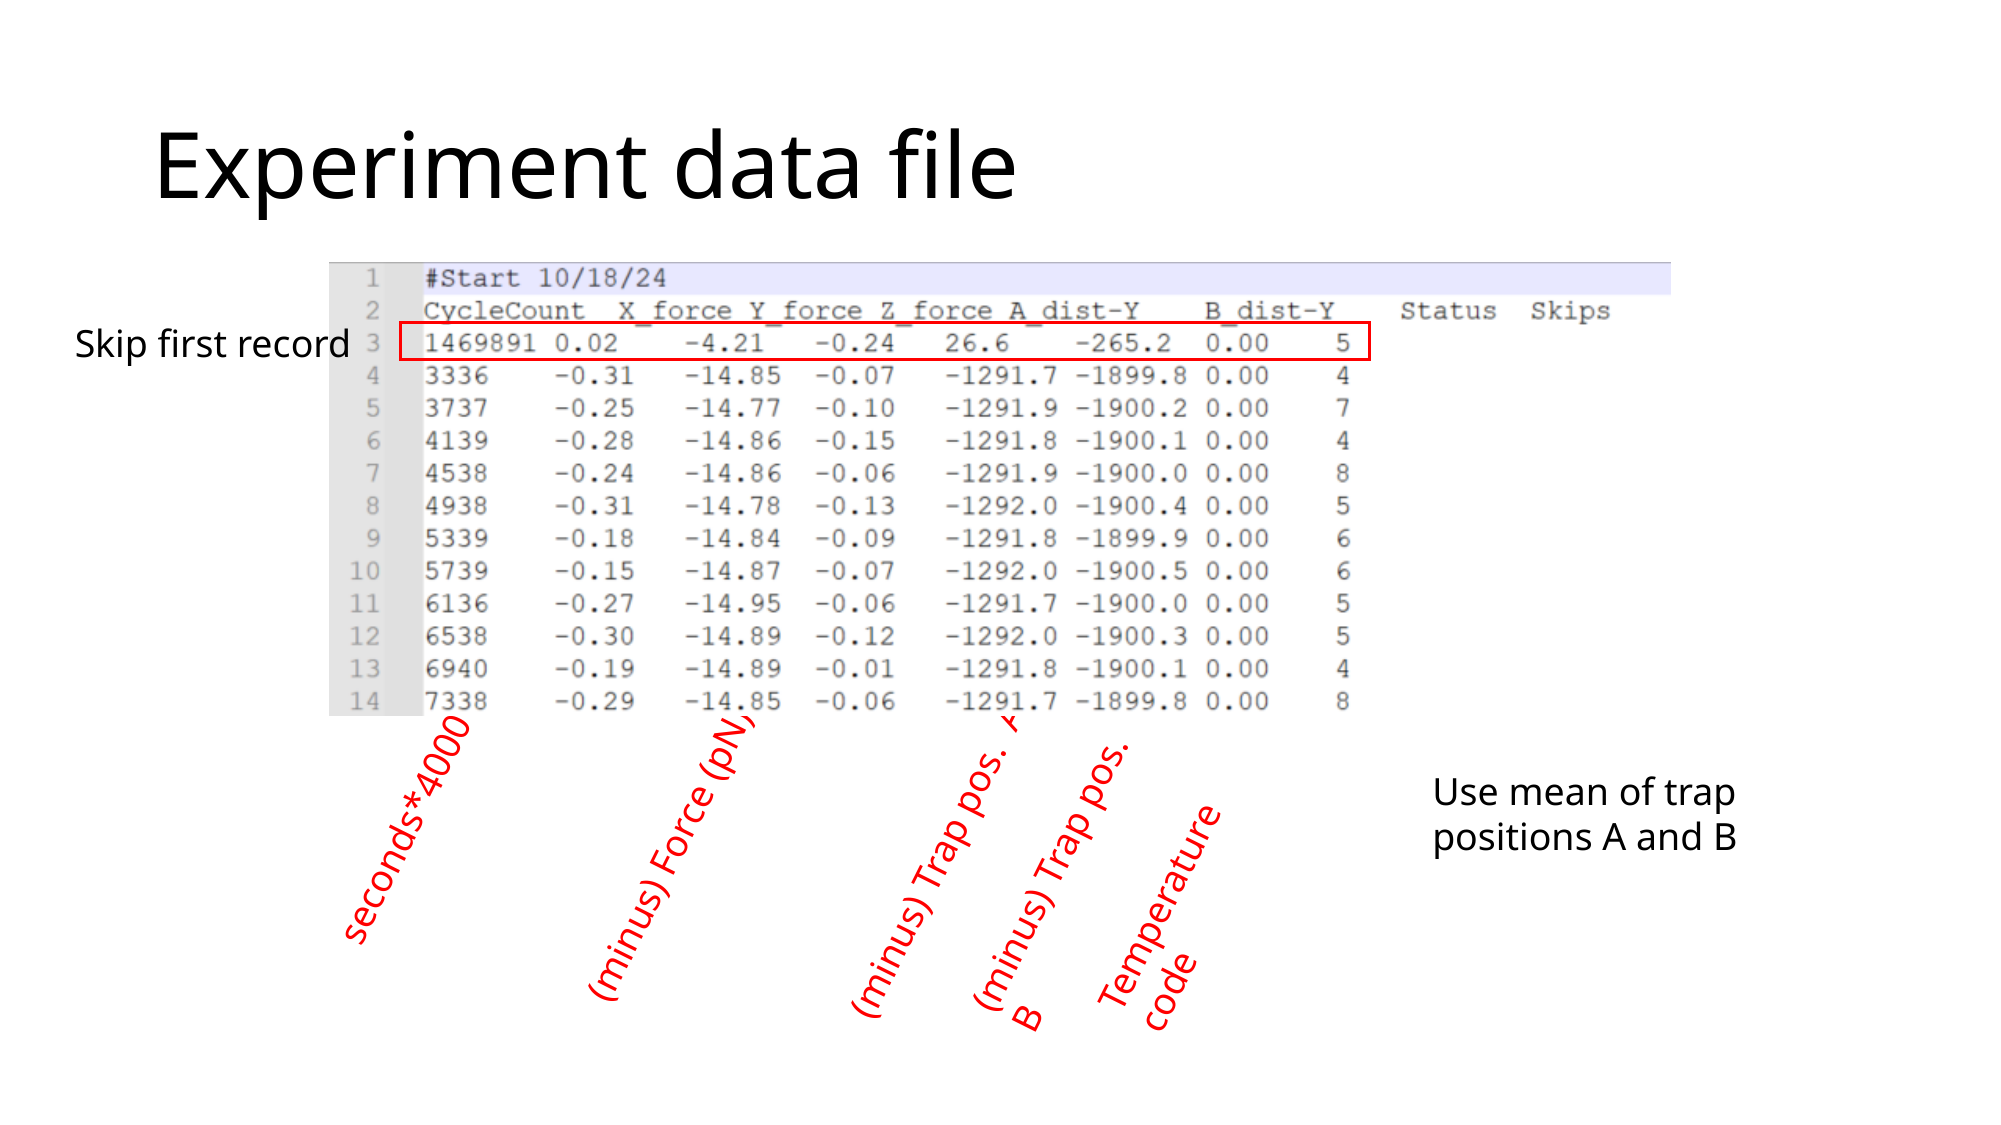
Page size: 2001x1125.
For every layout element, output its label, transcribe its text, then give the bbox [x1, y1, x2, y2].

text_box Use mean of trap positions A and B [1417, 760, 1863, 866]
text_box Skip first record [59, 312, 328, 373]
text_box (minus) Force (pN) [563, 716, 771, 1025]
text_box (minus) Trap pos. A [825, 716, 1042, 1042]
title Experiment data file [137, 59, 1863, 278]
text_box Temperature code [1074, 716, 1314, 1055]
text_box (minus) Trap pos. B [947, 716, 1202, 1055]
picture [328, 261, 1671, 716]
text_box seconds*4000 [314, 716, 494, 968]
